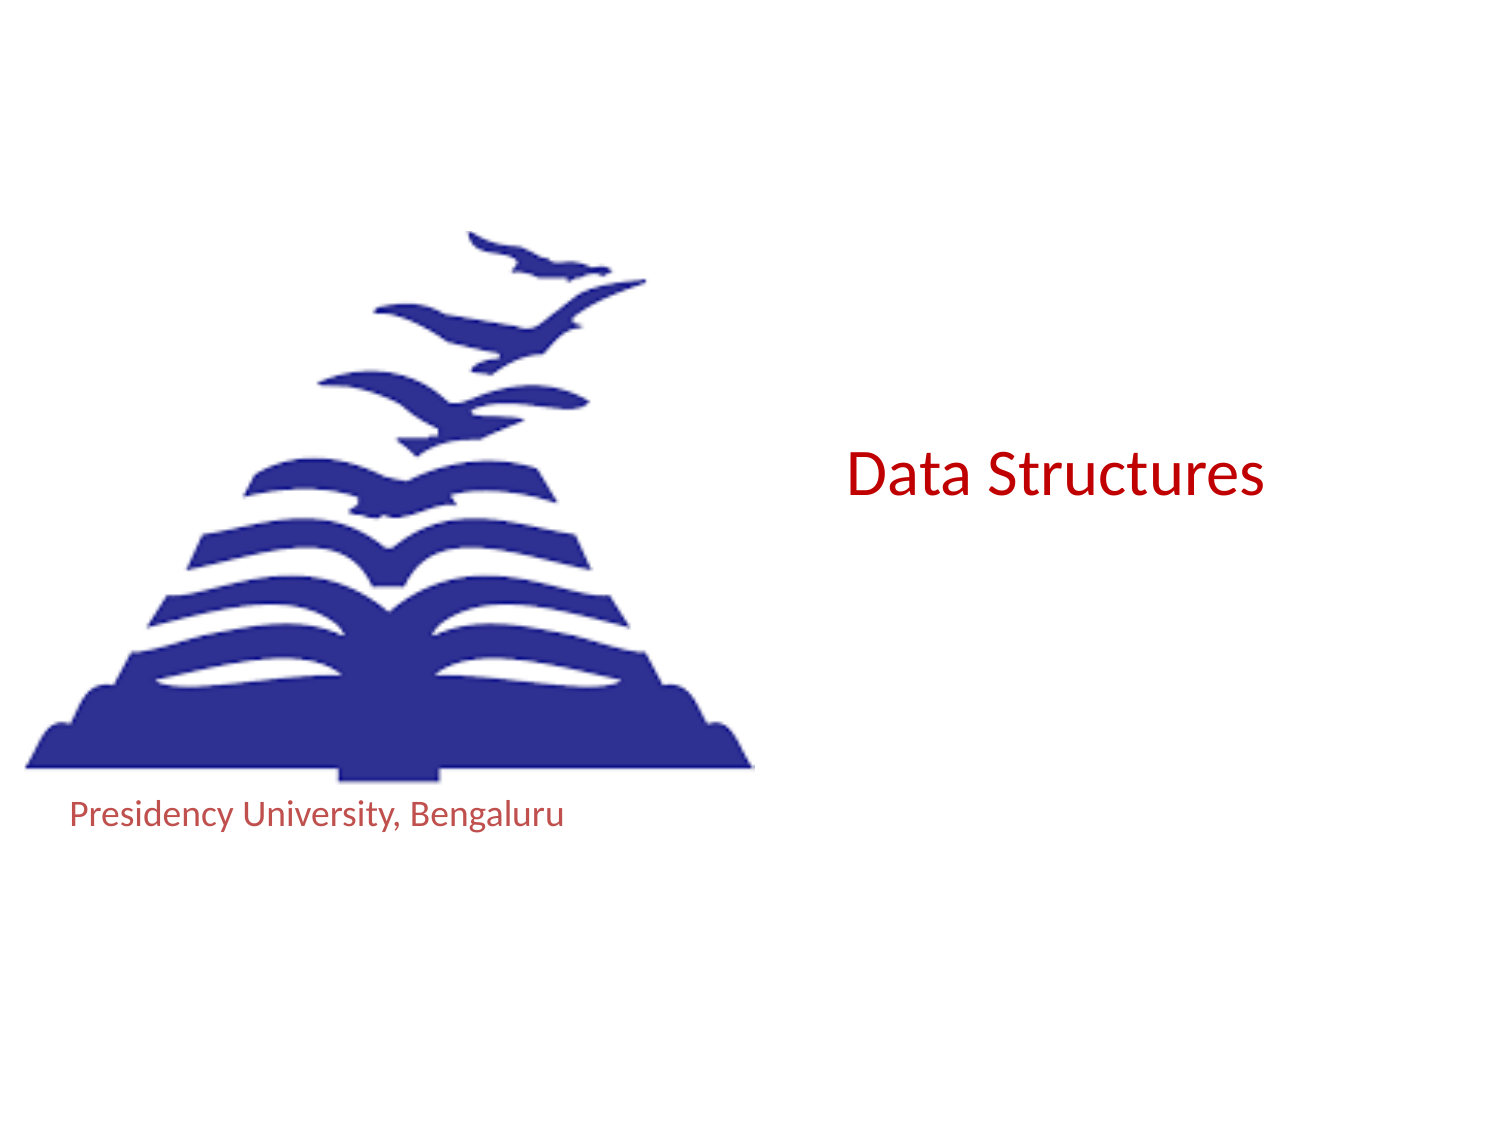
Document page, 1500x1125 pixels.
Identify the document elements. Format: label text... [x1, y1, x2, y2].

title Data Structures [596, 383, 1500, 634]
picture [24, 231, 755, 788]
